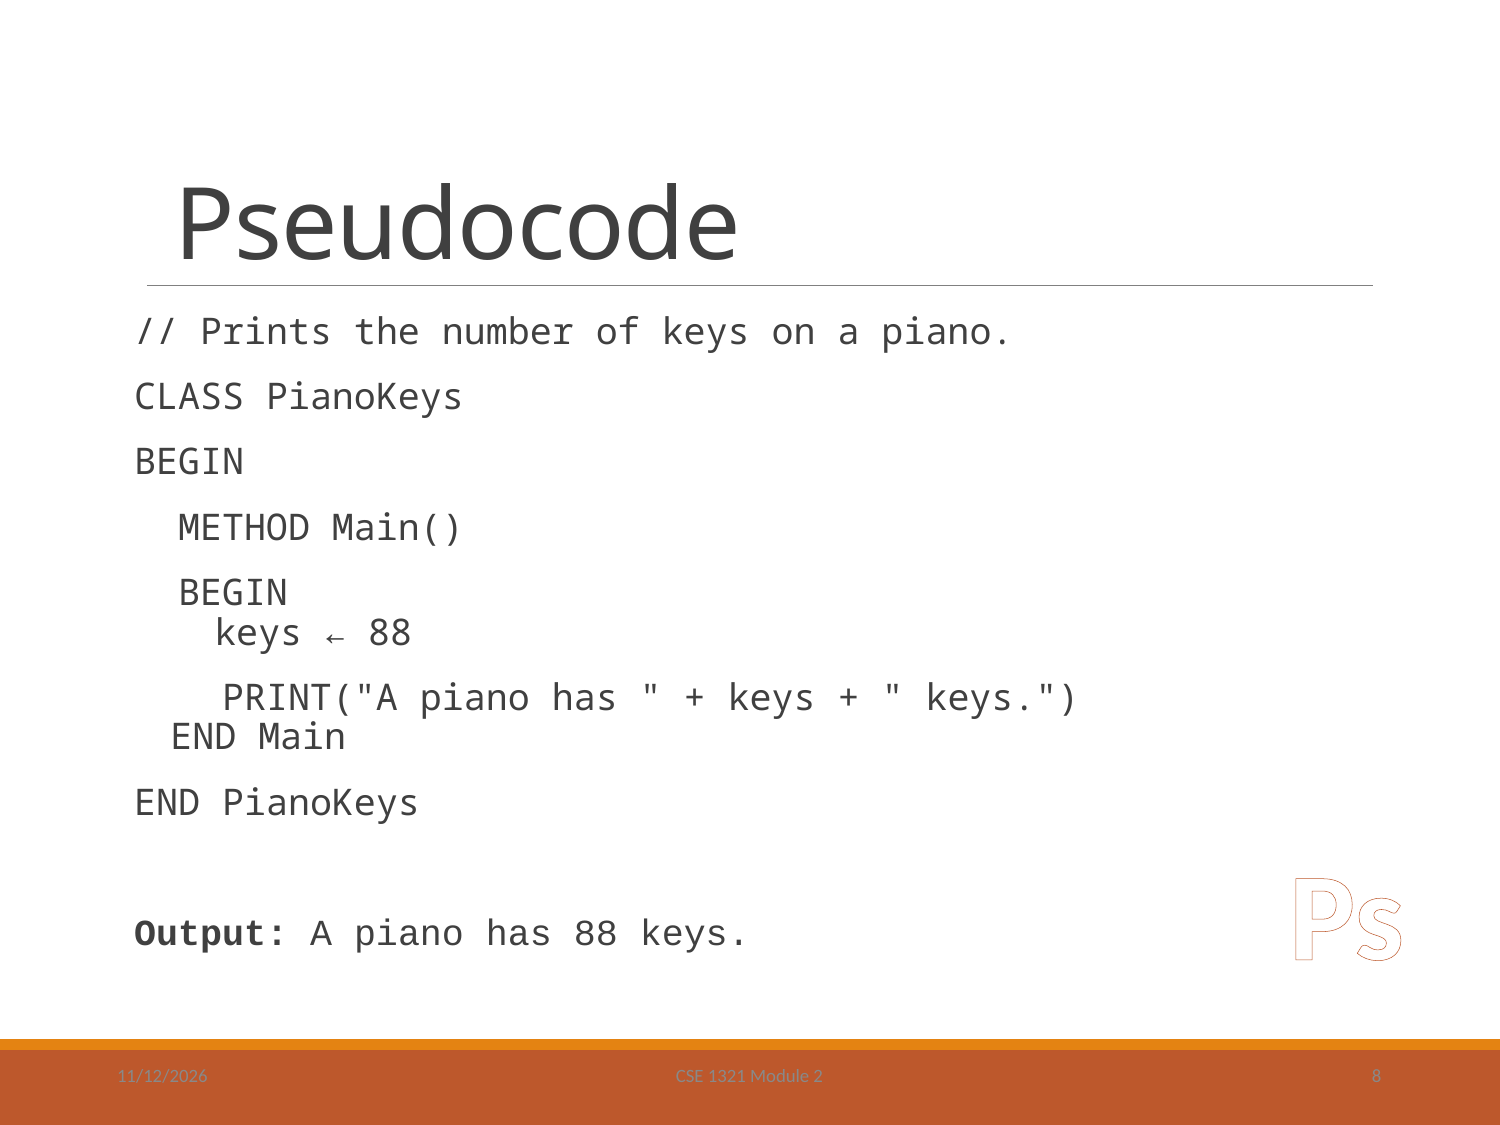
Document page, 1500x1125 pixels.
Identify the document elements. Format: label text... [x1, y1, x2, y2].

title Pseudocode [134, 49, 1372, 288]
text_box Ps [1236, 827, 1457, 993]
text_box CSE 1321 Module 2 [496, 1044, 1003, 1105]
text_box 8 [1058, 1044, 1397, 1105]
text_box 1/22/19 [102, 1044, 440, 1105]
list // Prints the number of keys on a piano. CLASS PianoKeys BEGIN METHOD Main() BEGIN keys ← 88 PRINT("A piano has " + keys + " keys.") END Main END PianoKeys Output: A piano has 88 keys. [134, 305, 1372, 966]
